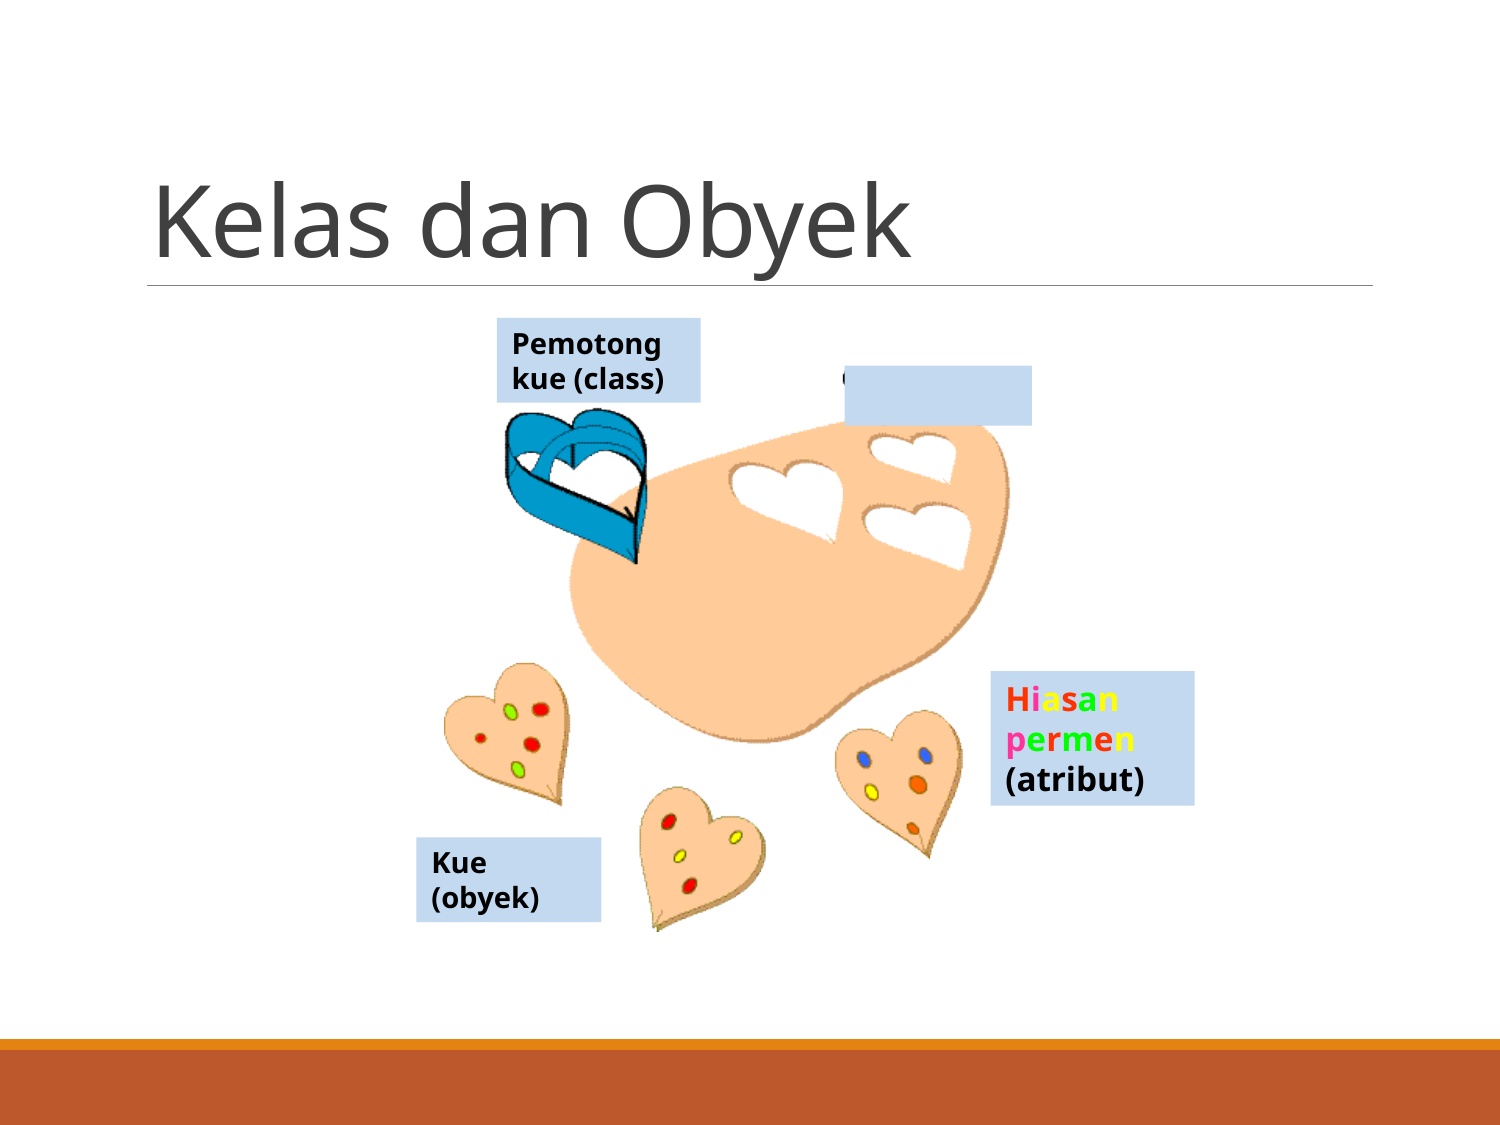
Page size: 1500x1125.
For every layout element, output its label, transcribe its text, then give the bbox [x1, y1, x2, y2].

text_box Hiasan permen (atribut) [1121, 671, 1195, 806]
title Kelas dan Obyek [135, 47, 1373, 285]
picture [443, 322, 1113, 933]
text_box Kue (obyek) [416, 837, 441, 923]
